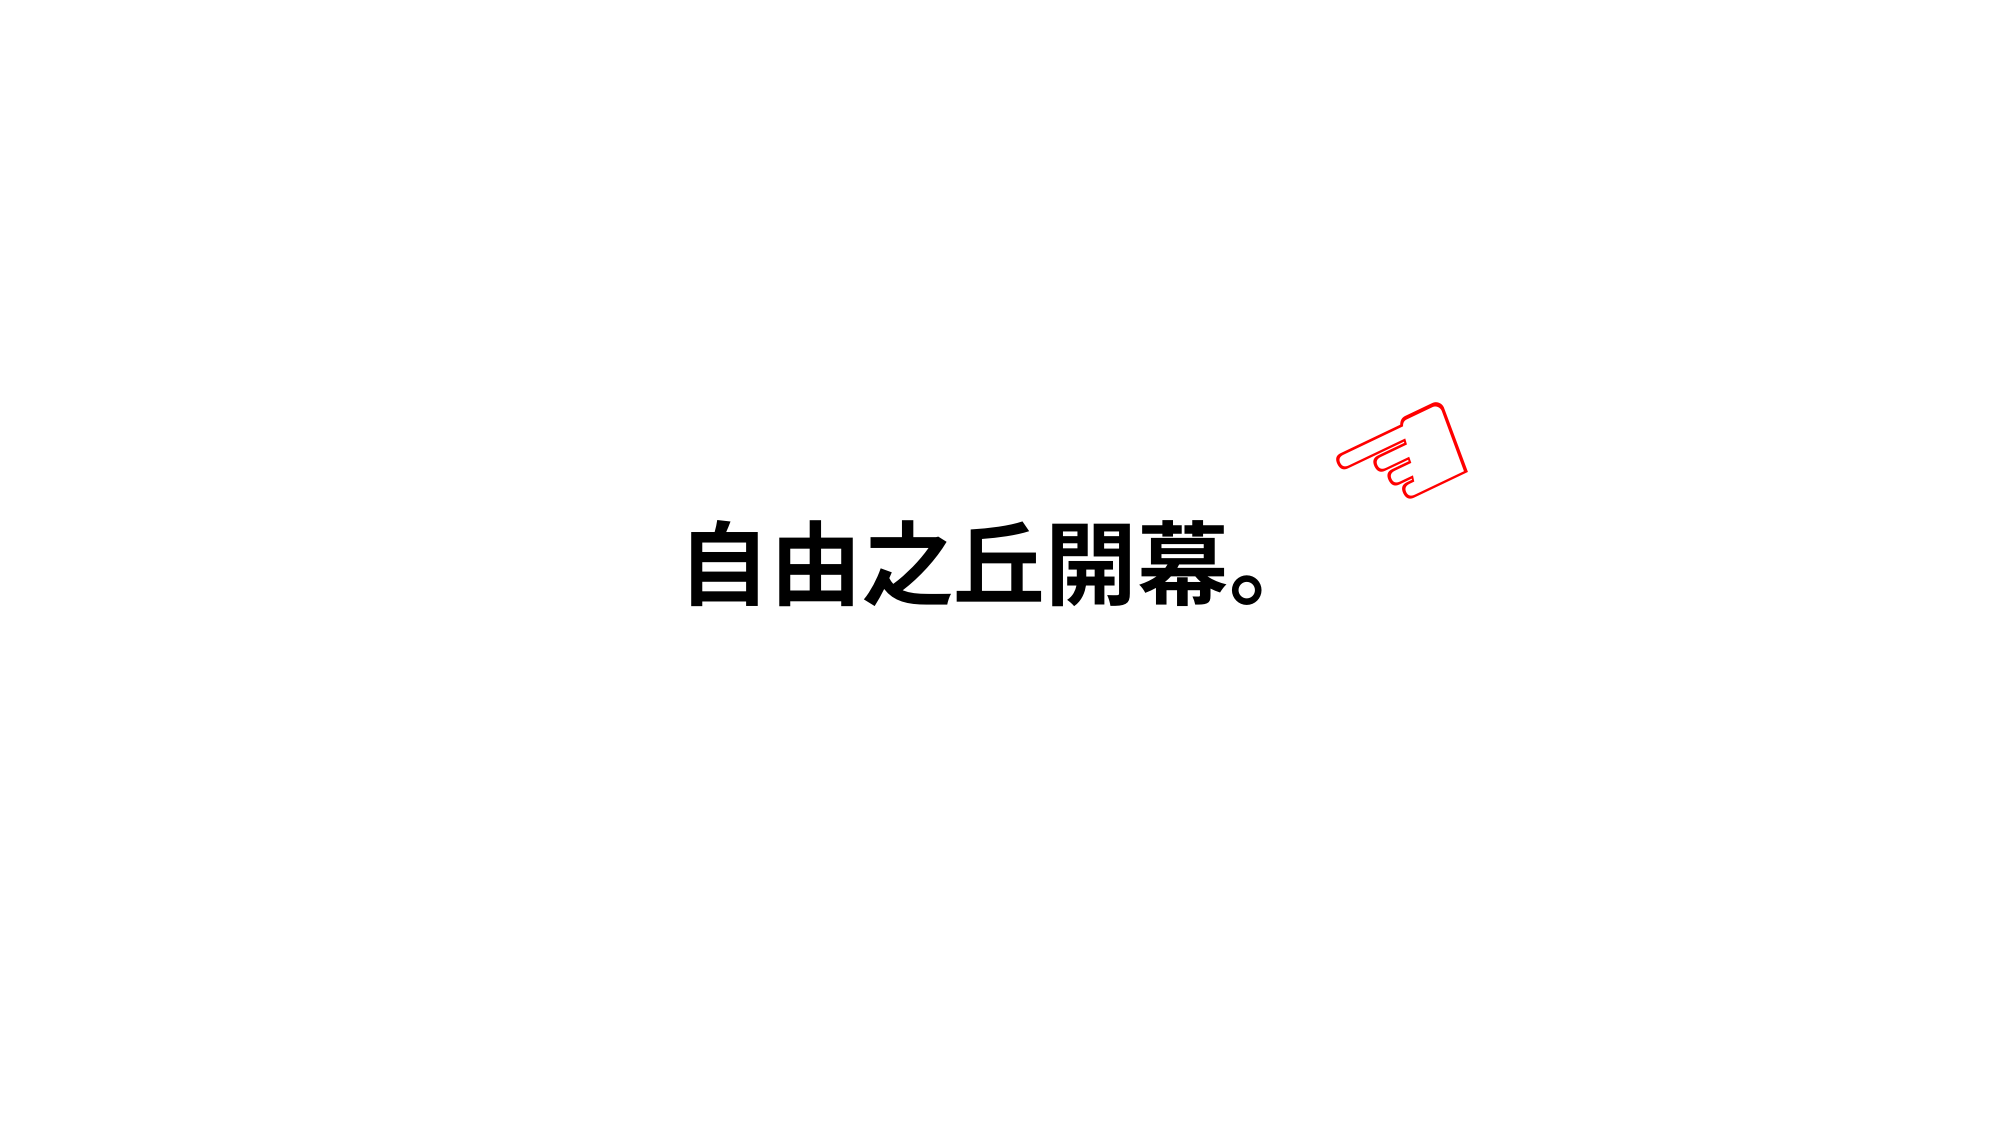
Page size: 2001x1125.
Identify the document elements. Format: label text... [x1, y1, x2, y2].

text_box ☜ [1257, 308, 1540, 594]
text_box 自由之丘開幕。 [526, 499, 1474, 624]
